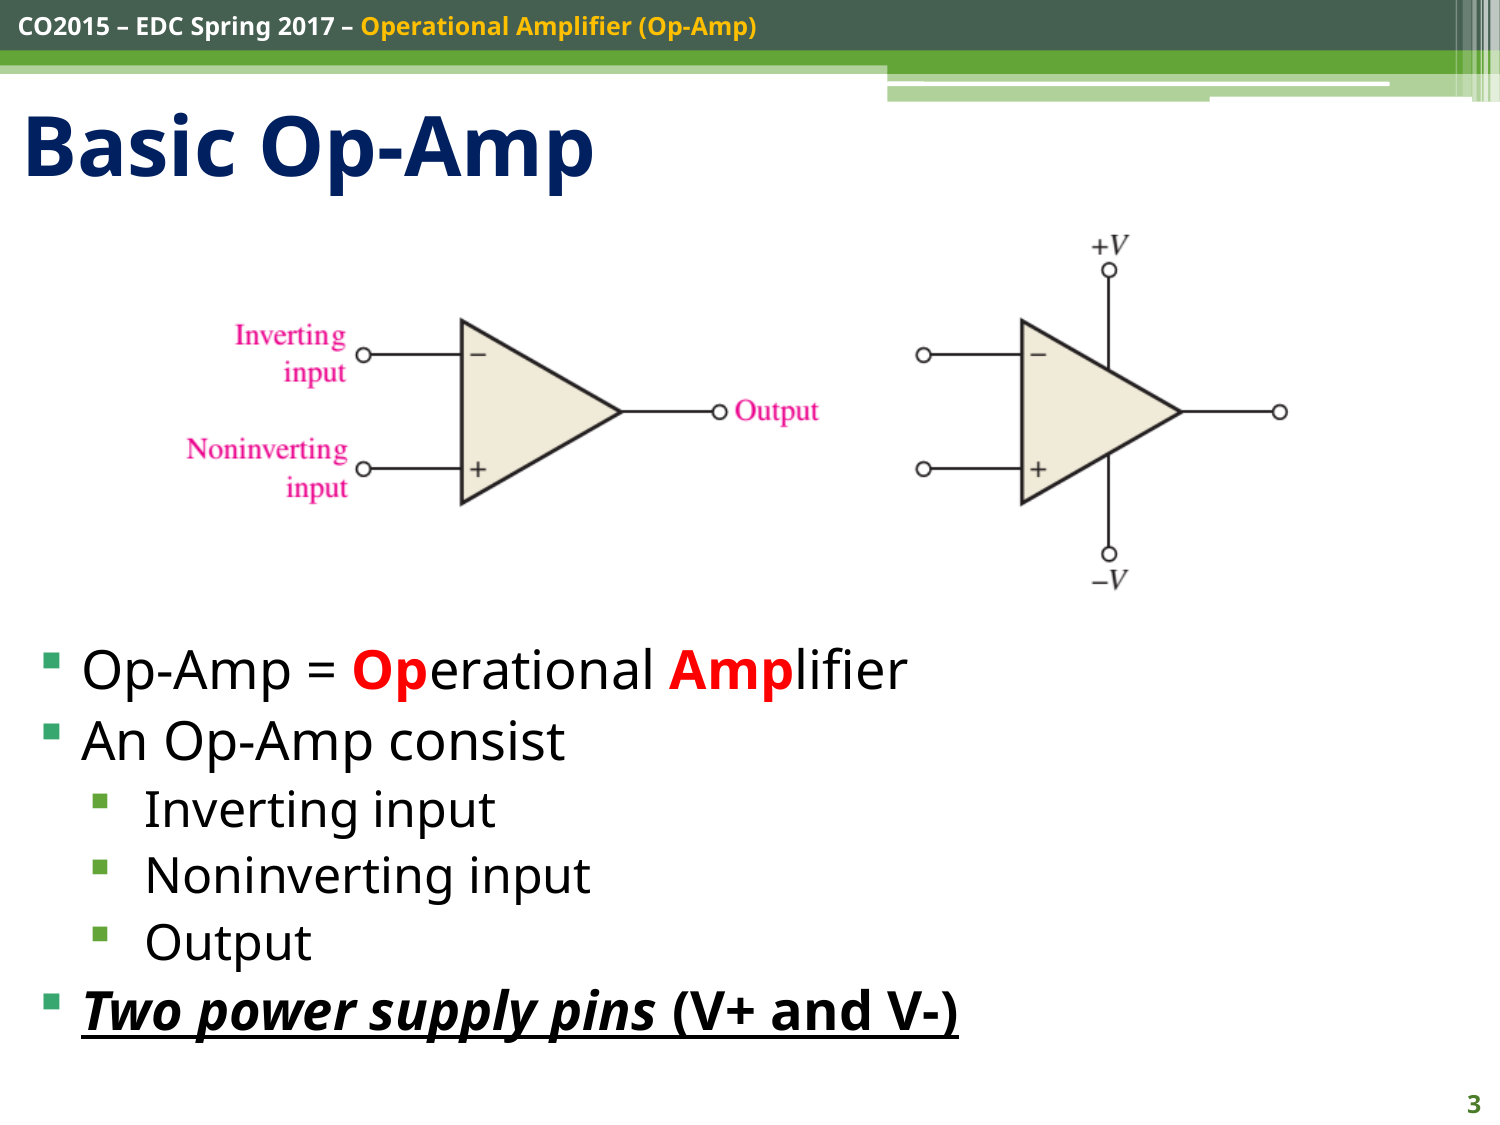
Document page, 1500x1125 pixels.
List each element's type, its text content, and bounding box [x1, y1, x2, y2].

list Op-Amp = Operational Amplifier An Op-Amp consist Inverting input Noninverting input Output Two power supply pins (V+ and V-) [6, 627, 1485, 1079]
picture [161, 225, 1372, 597]
title Basic Op-Amp [6, 77, 1485, 209]
